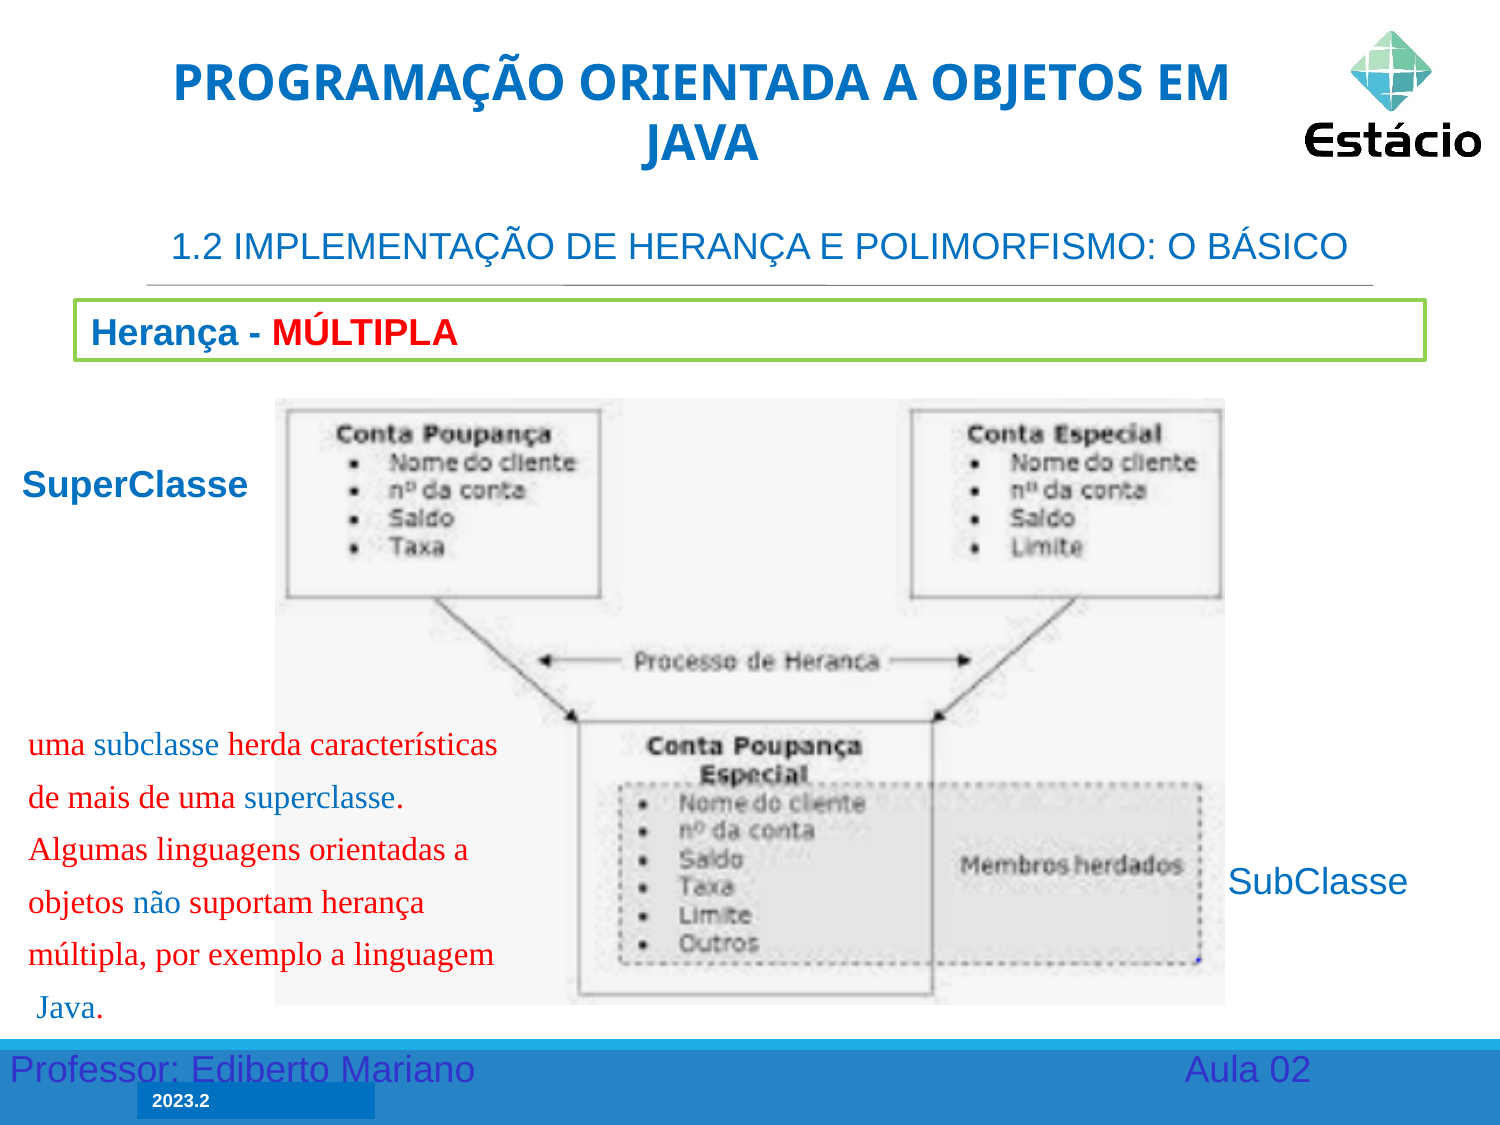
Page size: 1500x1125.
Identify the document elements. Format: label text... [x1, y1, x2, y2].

text_box Herança - MÚLTIPLA [74, 299, 1425, 361]
picture [275, 398, 1225, 1005]
picture [1305, 29, 1481, 157]
text_box uma subclasse herda características de mais de uma superclasse. Algumas linguagens orientadas a objetos não suportam herança múltipla, por exemplo a linguagem Java. [13, 715, 613, 1032]
text_box SubClasse [1225, 849, 1456, 911]
text_box 1.2 IMPLEMENTAÇÃO DE HERANÇA E POLIMORFISMO: O BÁSICO [155, 214, 1456, 275]
text_box SuperClasse [0, 452, 273, 513]
text_box PROGRAMAÇÃO ORIENTADA A OBJETOS EM JAVA [155, 99, 1250, 179]
